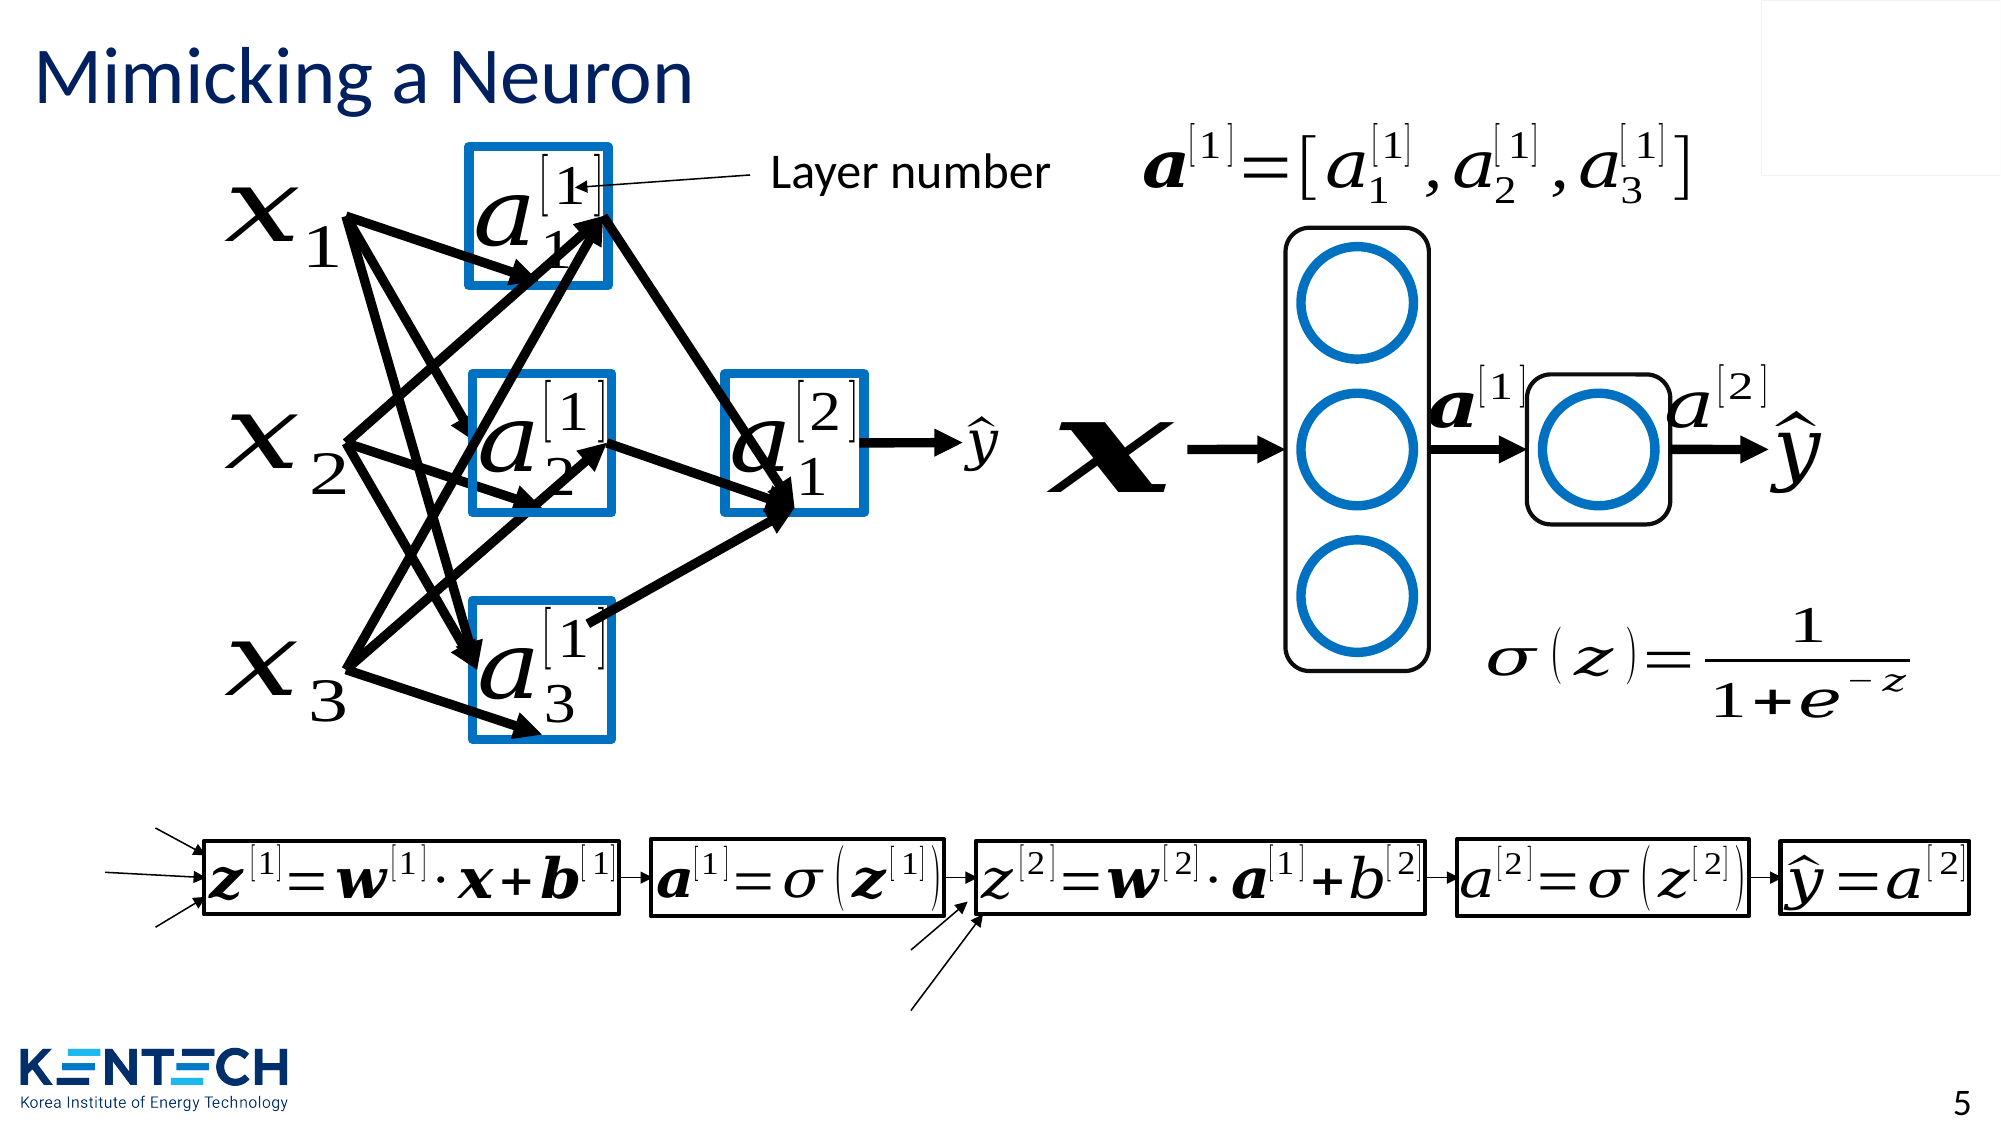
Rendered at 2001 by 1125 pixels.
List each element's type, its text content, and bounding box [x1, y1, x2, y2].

title Mimicking a Neuron [18, 14, 1563, 128]
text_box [1285, 227, 1430, 672]
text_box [910, 901, 968, 913]
text_box Layer number [755, 131, 1067, 206]
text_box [1526, 374, 1671, 525]
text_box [155, 896, 207, 928]
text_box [155, 827, 207, 856]
slide_number 5 [1925, 1074, 2000, 1125]
picture [18, 1044, 294, 1115]
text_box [216, 151, 1004, 735]
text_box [910, 913, 984, 1011]
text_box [574, 174, 751, 188]
